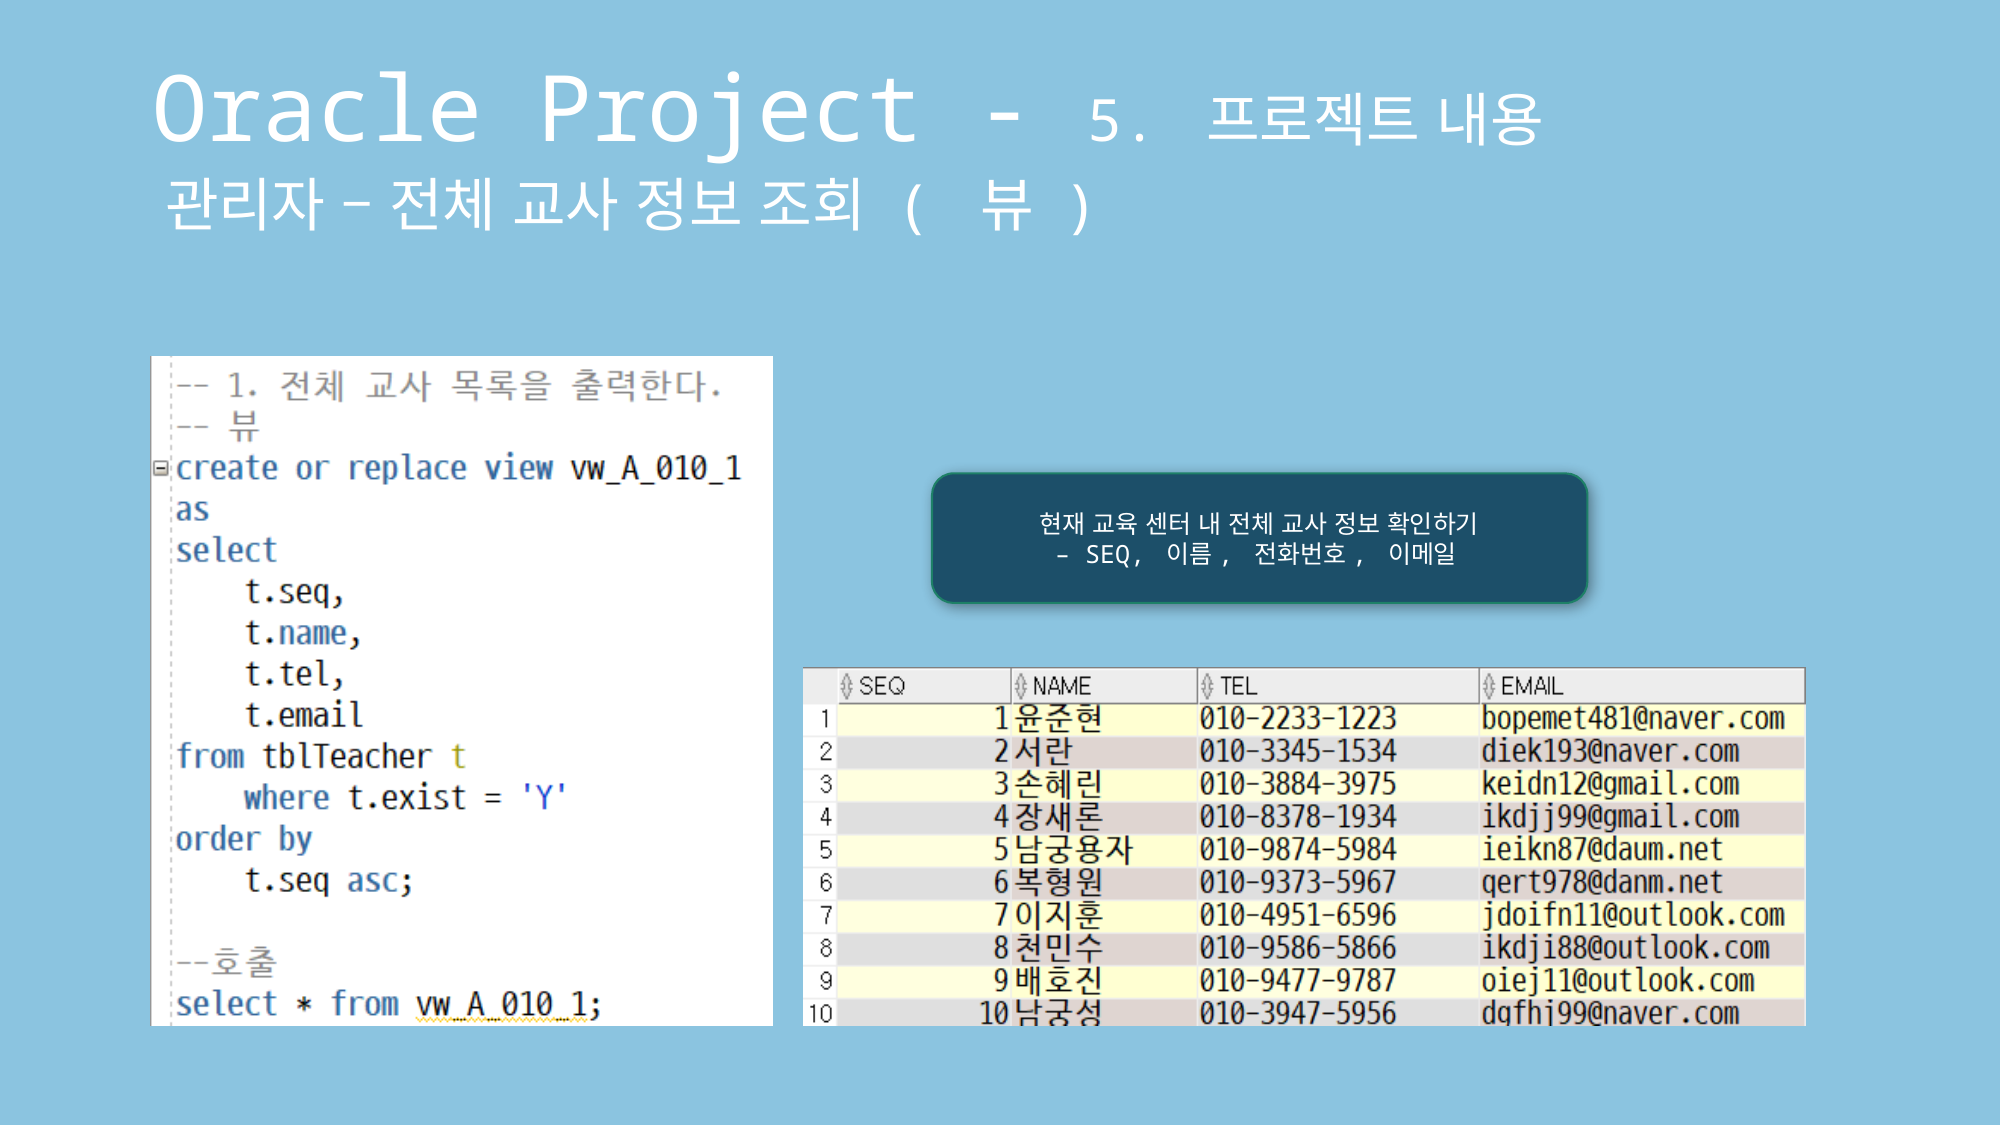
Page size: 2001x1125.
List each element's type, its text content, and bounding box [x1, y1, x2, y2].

text_box 현재 교육 센터 내 전체 교사 정보 확인하기 – SEQ, 이름, 전화번호, 이메일 [930, 472, 1589, 604]
picture [803, 667, 1806, 1026]
picture [149, 356, 773, 1026]
title Oracle Project - 5. 프로젝트 내용 [137, 3, 1863, 221]
list 관리자 – 전체 교사 정보 조회 ( 뷰 ) [150, 221, 1219, 299]
